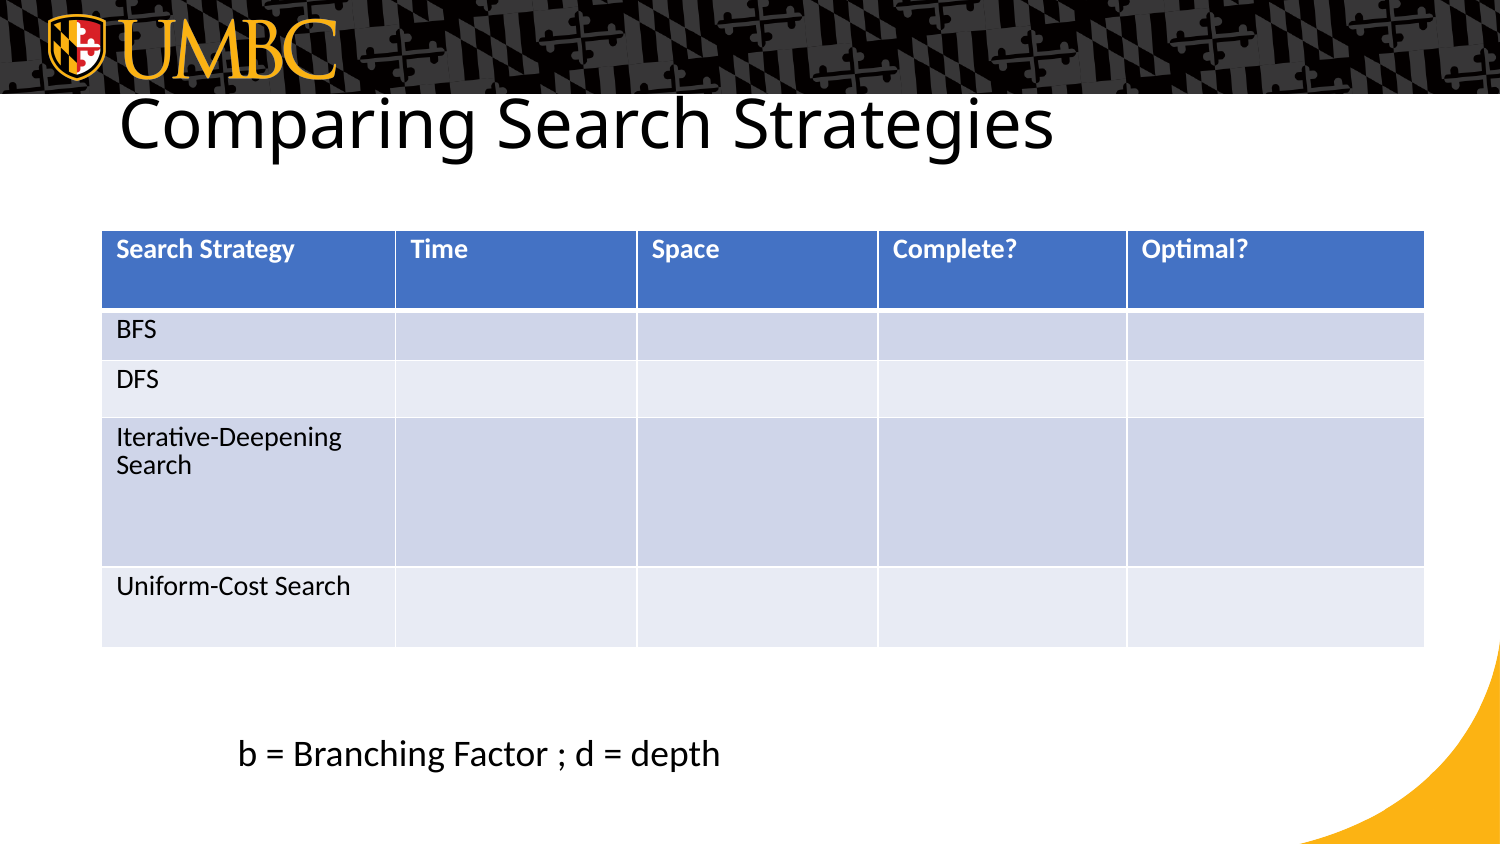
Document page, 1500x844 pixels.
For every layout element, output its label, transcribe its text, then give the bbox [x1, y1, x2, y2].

table_cell Uniform-Cost Search [102, 568, 395, 647]
table_cell [396, 568, 636, 647]
table_cell [638, 418, 877, 566]
table_cell [396, 418, 636, 566]
table_cell BFS [102, 313, 395, 360]
picture [1299, 639, 1500, 844]
table_cell [638, 568, 877, 647]
table_cell [879, 418, 1126, 566]
table_header Space [638, 231, 877, 308]
picture [0, 0, 1500, 94]
table_cell [879, 361, 1126, 417]
table_cell [396, 361, 636, 417]
table_cell [879, 568, 1126, 647]
table_cell Iterative-Deepening Search [102, 418, 395, 566]
table_cell [1128, 313, 1424, 360]
table_header Time [396, 231, 636, 308]
text_box b = Branching Factor ; d = depth [222, 721, 1328, 782]
table_cell [638, 361, 877, 417]
table_header Complete? [879, 231, 1126, 308]
table_cell [1128, 418, 1424, 566]
title Comparing Search Strategies [103, 44, 1397, 208]
table_header Search Strategy [102, 231, 395, 308]
table_cell DFS [102, 361, 395, 417]
table_header Optimal? [1128, 231, 1424, 308]
table_cell [1128, 568, 1424, 647]
table_cell [396, 313, 636, 360]
table_cell [1128, 361, 1424, 417]
table_cell [638, 313, 877, 360]
table_cell [879, 313, 1126, 360]
